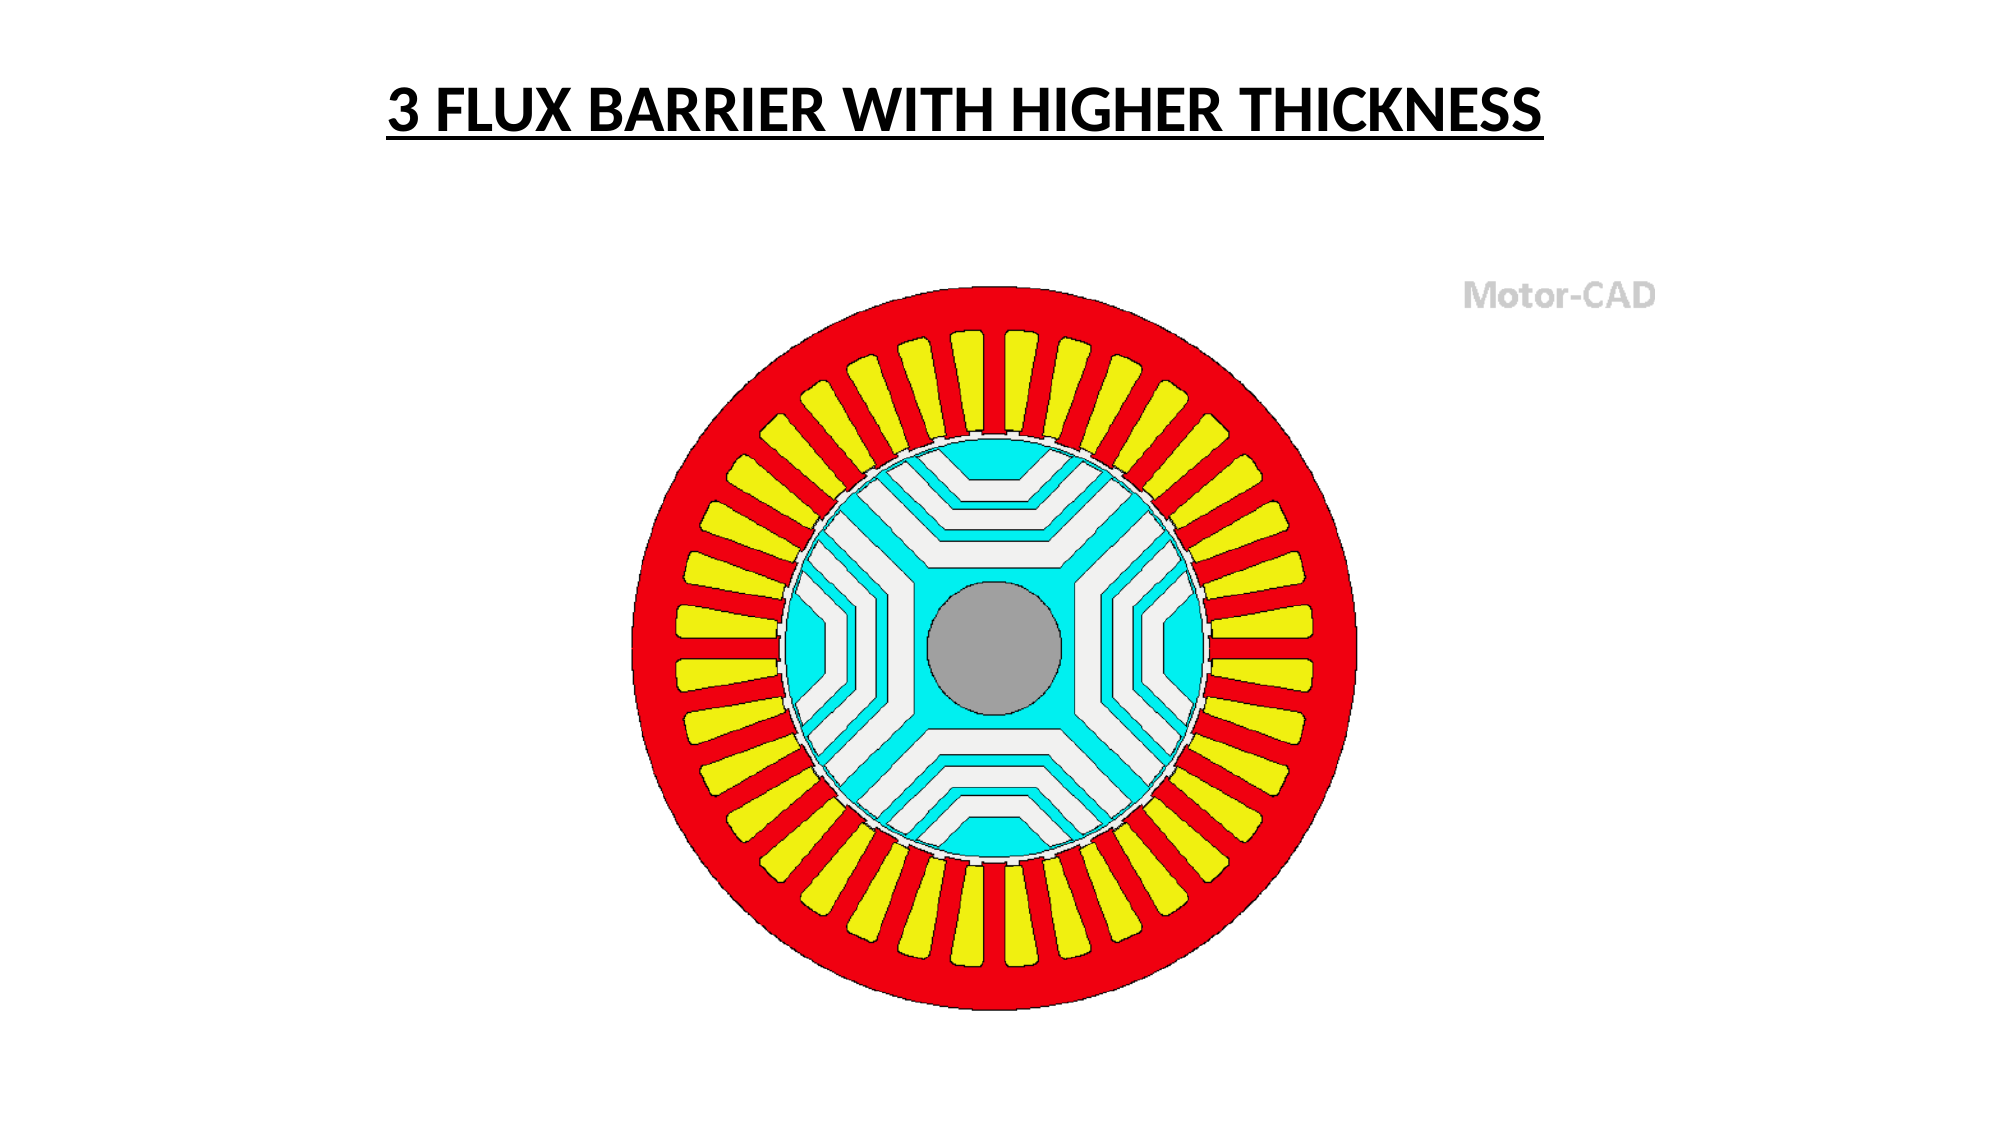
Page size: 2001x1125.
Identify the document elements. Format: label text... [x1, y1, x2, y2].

text_box 3 FLUX BARRIER WITH HIGHER THICKNESS [137, 59, 1863, 278]
picture [345, 277, 1655, 1014]
